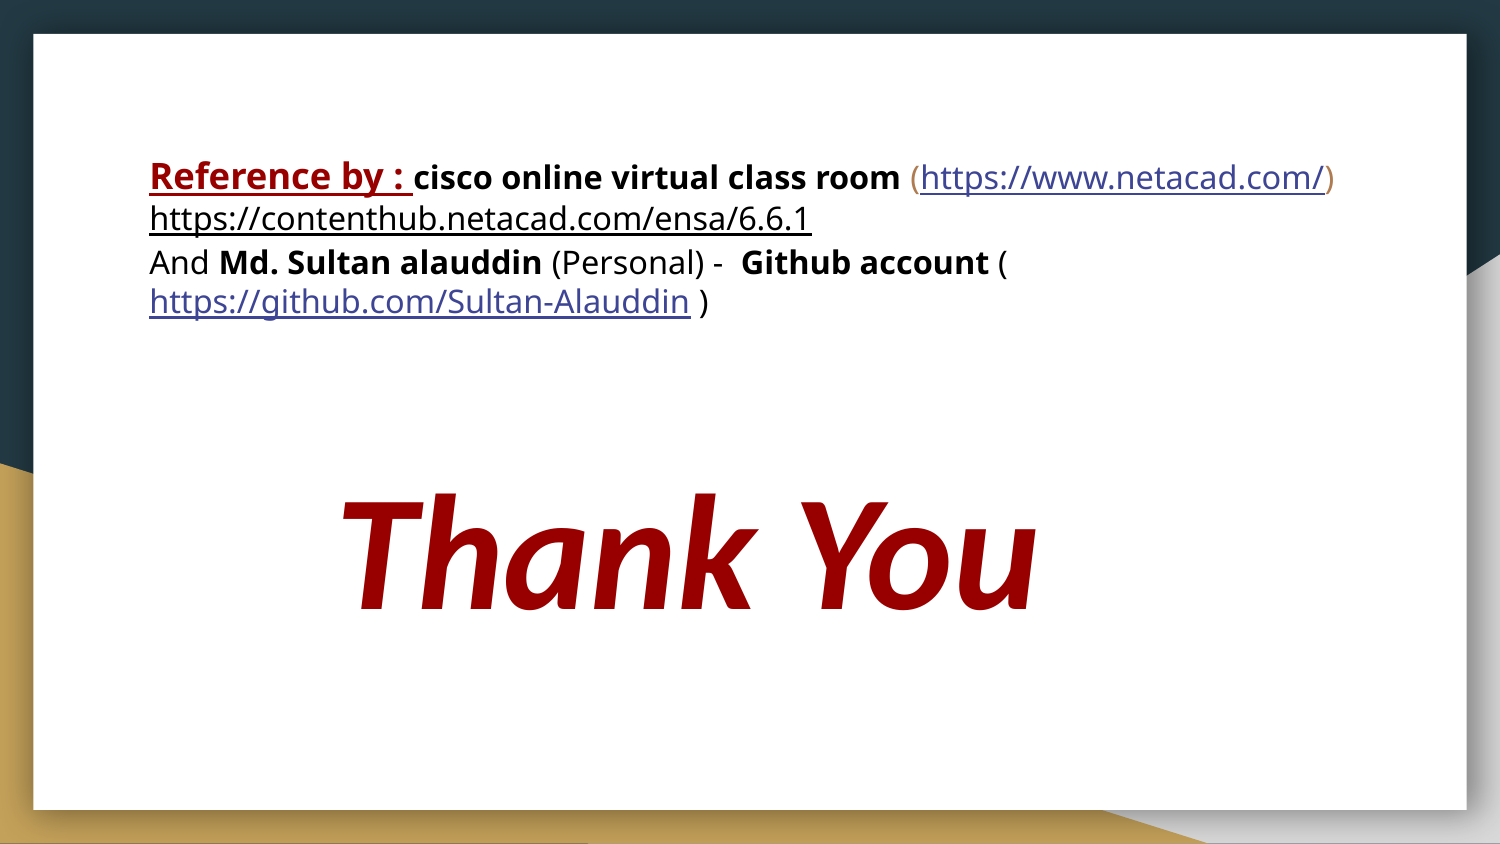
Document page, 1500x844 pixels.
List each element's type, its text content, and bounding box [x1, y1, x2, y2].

title Reference by : cisco online virtual class room (https://www.netacad.com/) https://contenthub.netacad.com/ensa/6.6.1 And Md. Sultan alauddin (Personal) - Github account (https://github.com/Sultan-Alauddin ) [134, 138, 1366, 373]
list Thank You [134, 400, 1366, 729]
